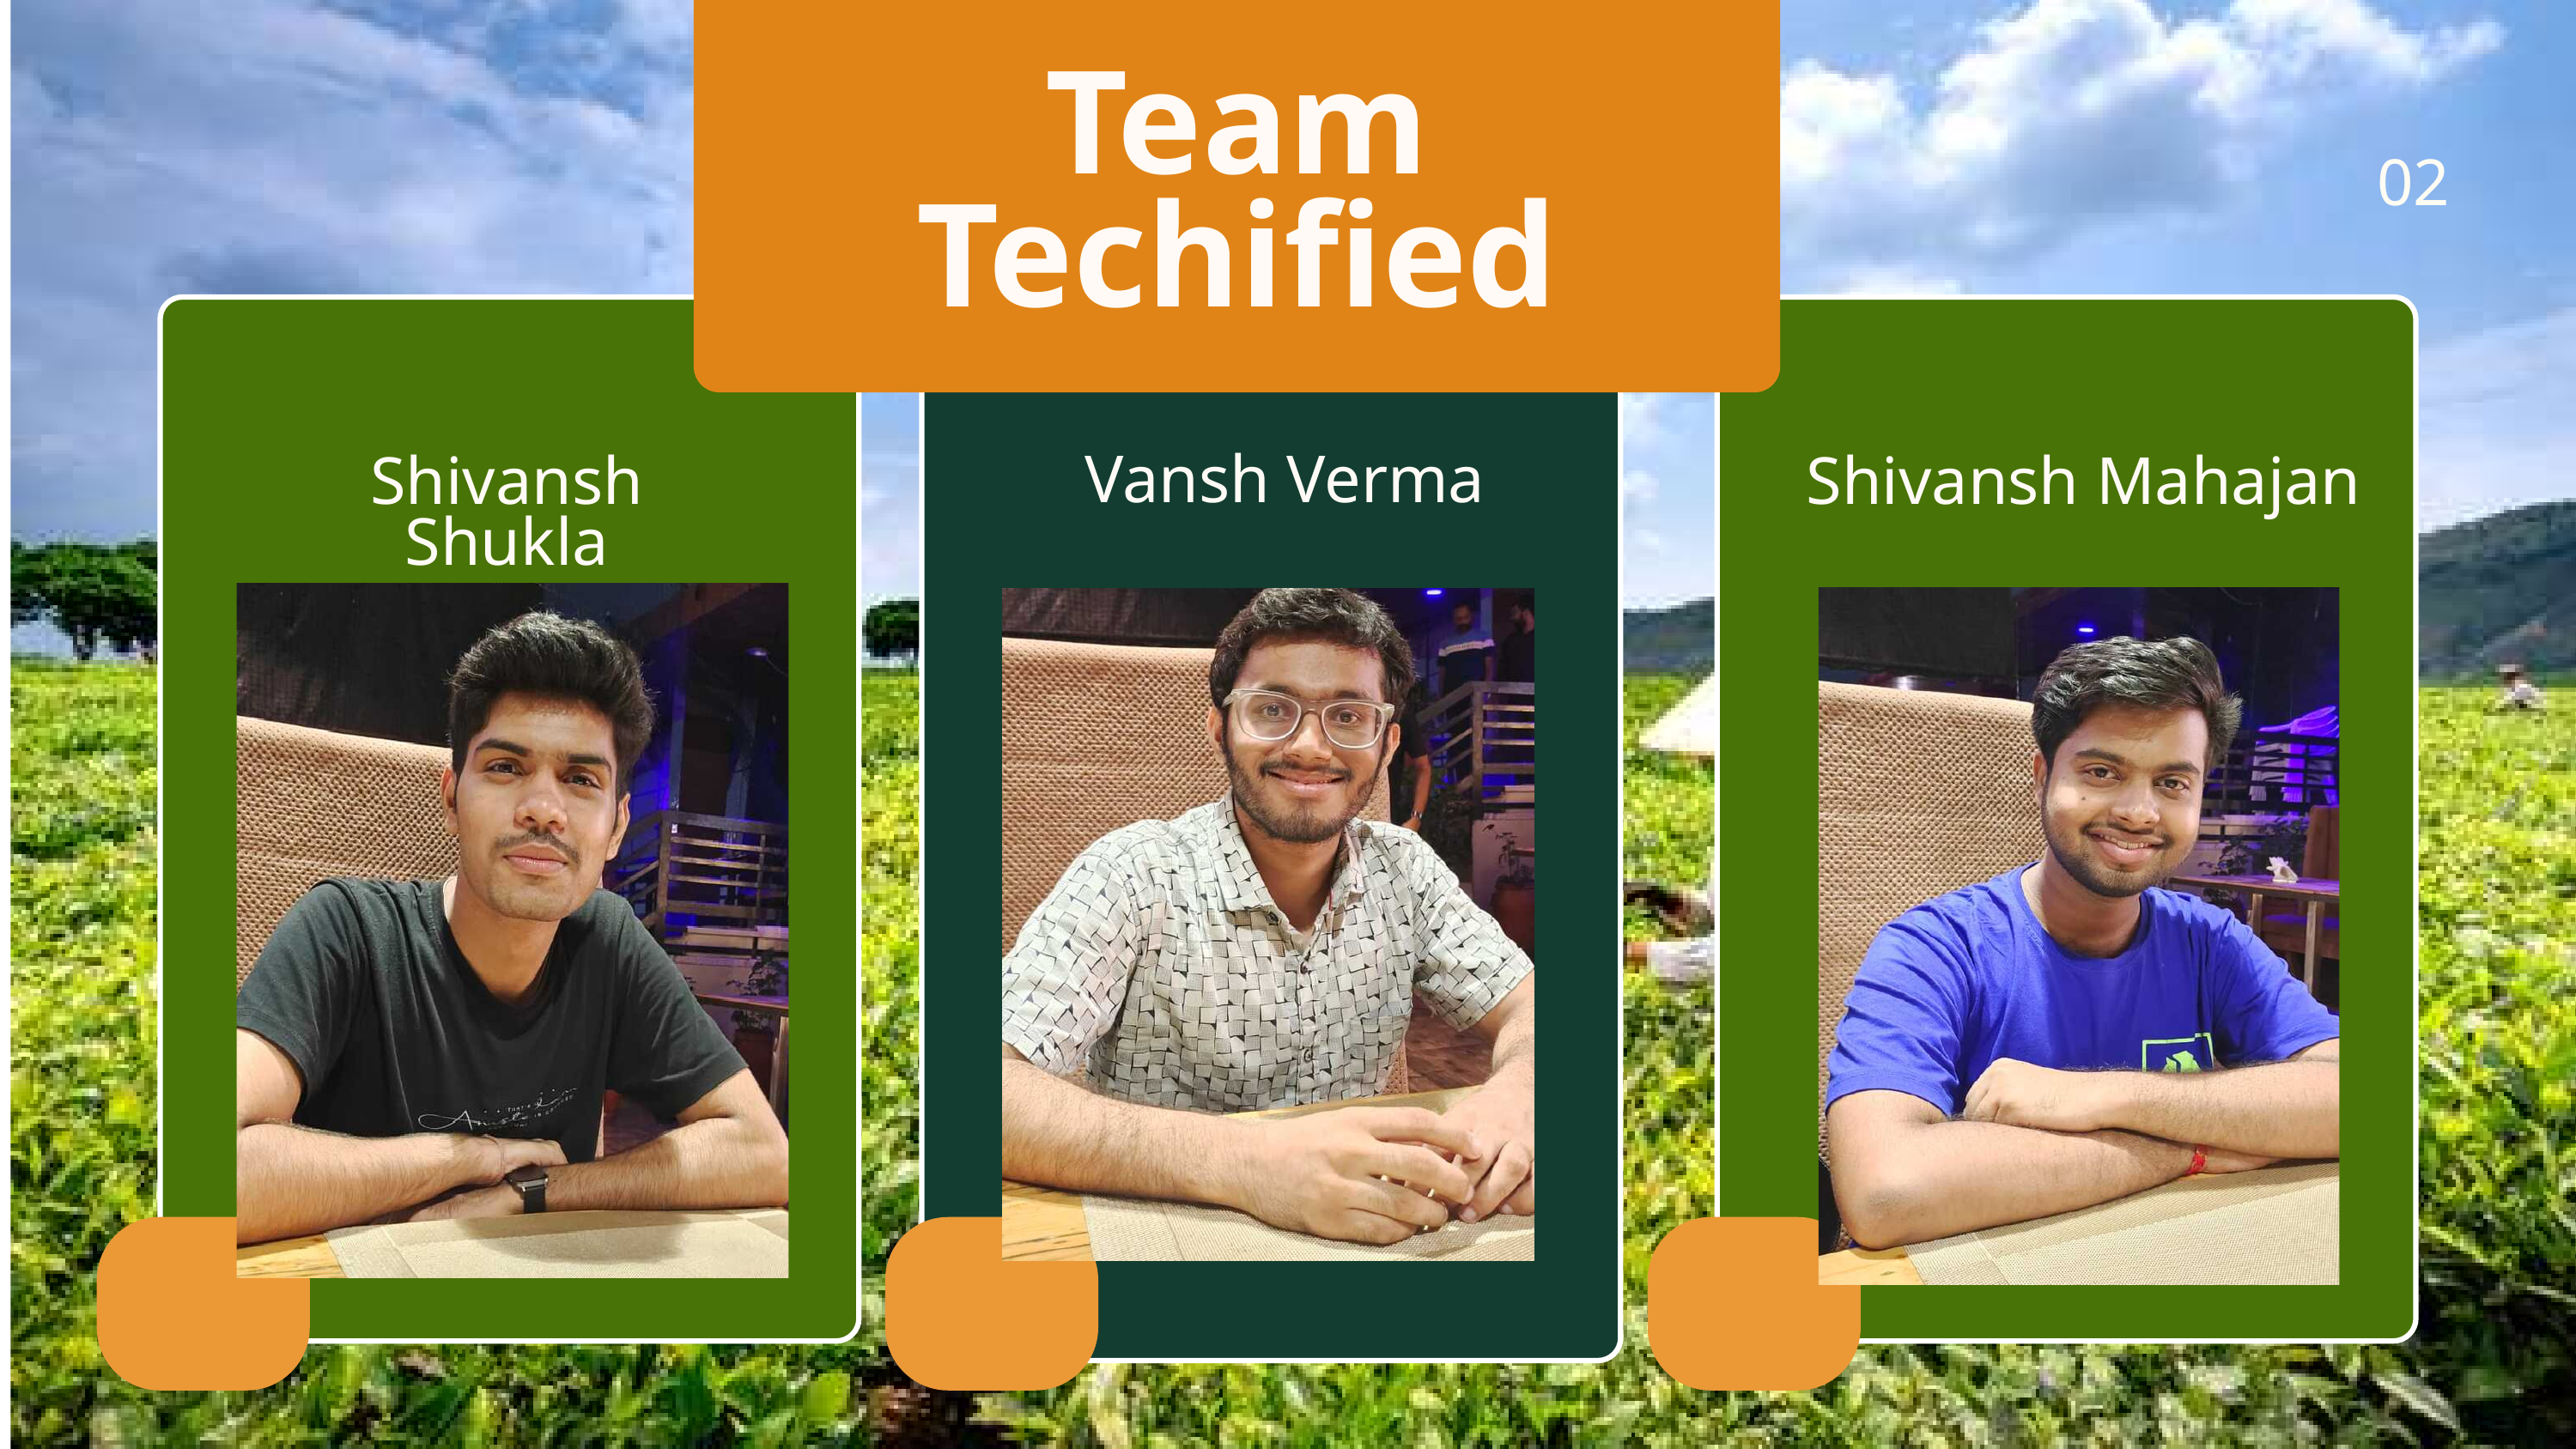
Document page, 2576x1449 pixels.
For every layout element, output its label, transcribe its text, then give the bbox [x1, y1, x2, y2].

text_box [1103, 1268, 1621, 1361]
picture [1001, 587, 1662, 1261]
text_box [1716, 296, 2416, 1342]
picture [236, 583, 789, 1278]
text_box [921, 399, 1621, 1216]
picture [1818, 586, 2340, 1285]
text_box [160, 296, 860, 1342]
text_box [96, 1216, 310, 1391]
text_box [10, 0, 2576, 1449]
text_box 02 [2377, 128, 2486, 219]
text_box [1647, 1216, 1862, 1391]
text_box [884, 1216, 1099, 1391]
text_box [693, 0, 1781, 393]
